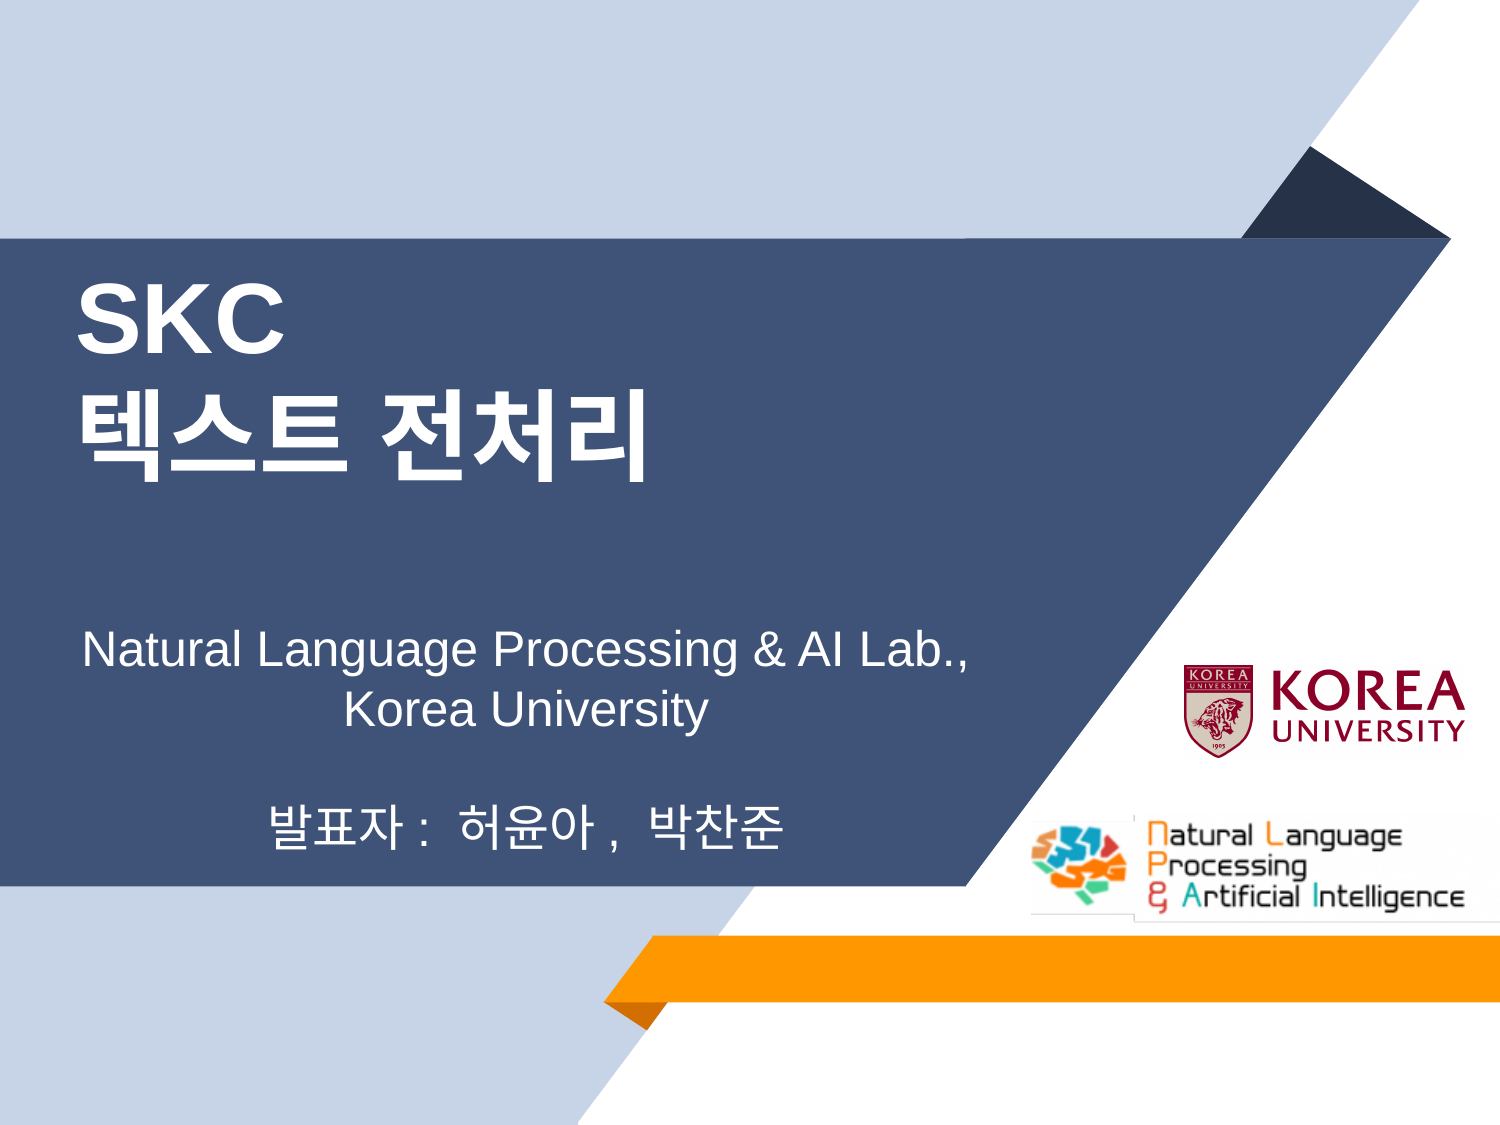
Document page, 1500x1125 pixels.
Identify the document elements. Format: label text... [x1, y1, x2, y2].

title SKC 텍스트 전처리 [60, 238, 1258, 887]
picture [1030, 798, 1500, 938]
picture [1184, 665, 1465, 758]
text_box Natural Language Processing & AI Lab., Korea University 발표자: 허윤아, 박찬준 [60, 608, 992, 864]
